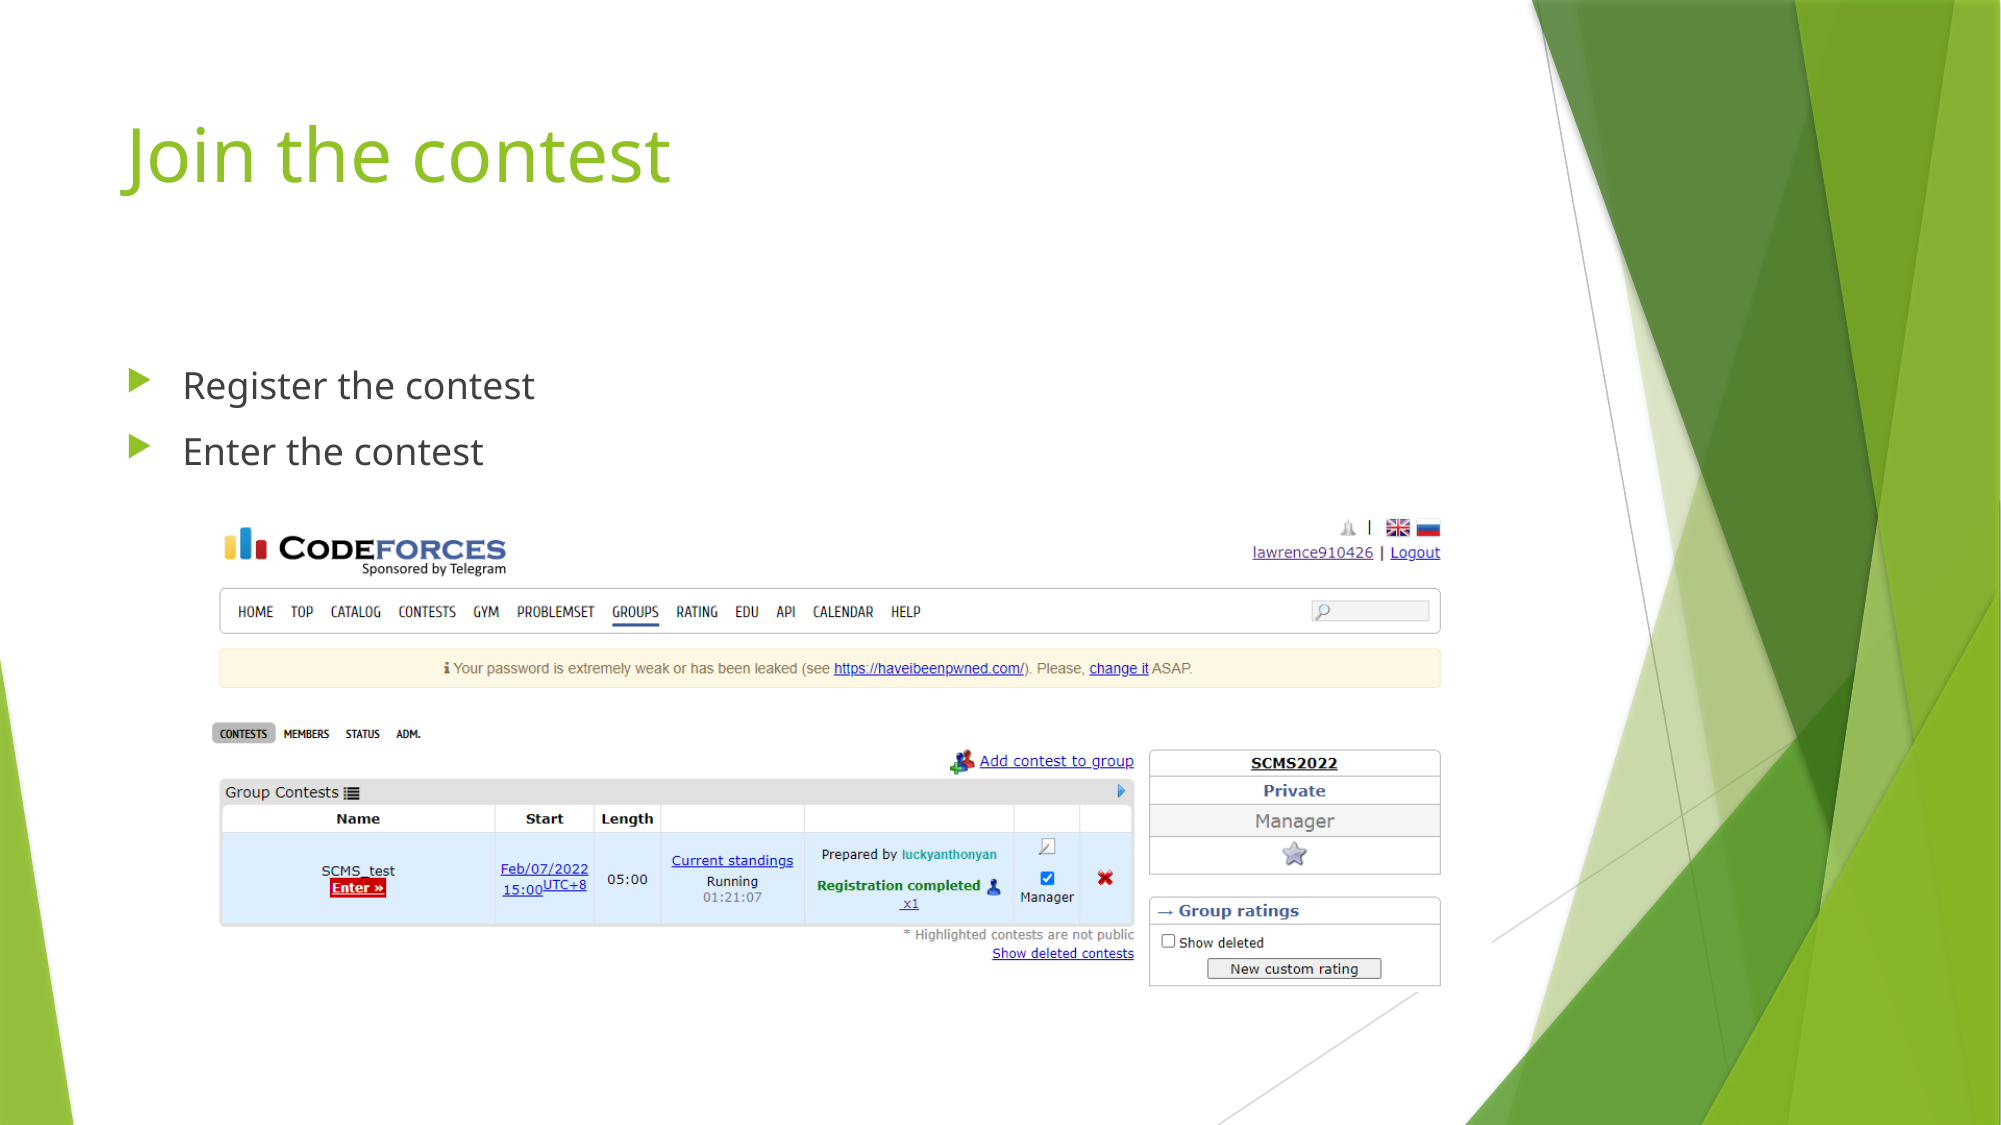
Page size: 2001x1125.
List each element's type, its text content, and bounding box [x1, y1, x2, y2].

picture [179, 505, 1493, 992]
list Register the contest Enter the contest [111, 354, 1522, 992]
title Join the contest [111, 99, 1522, 317]
